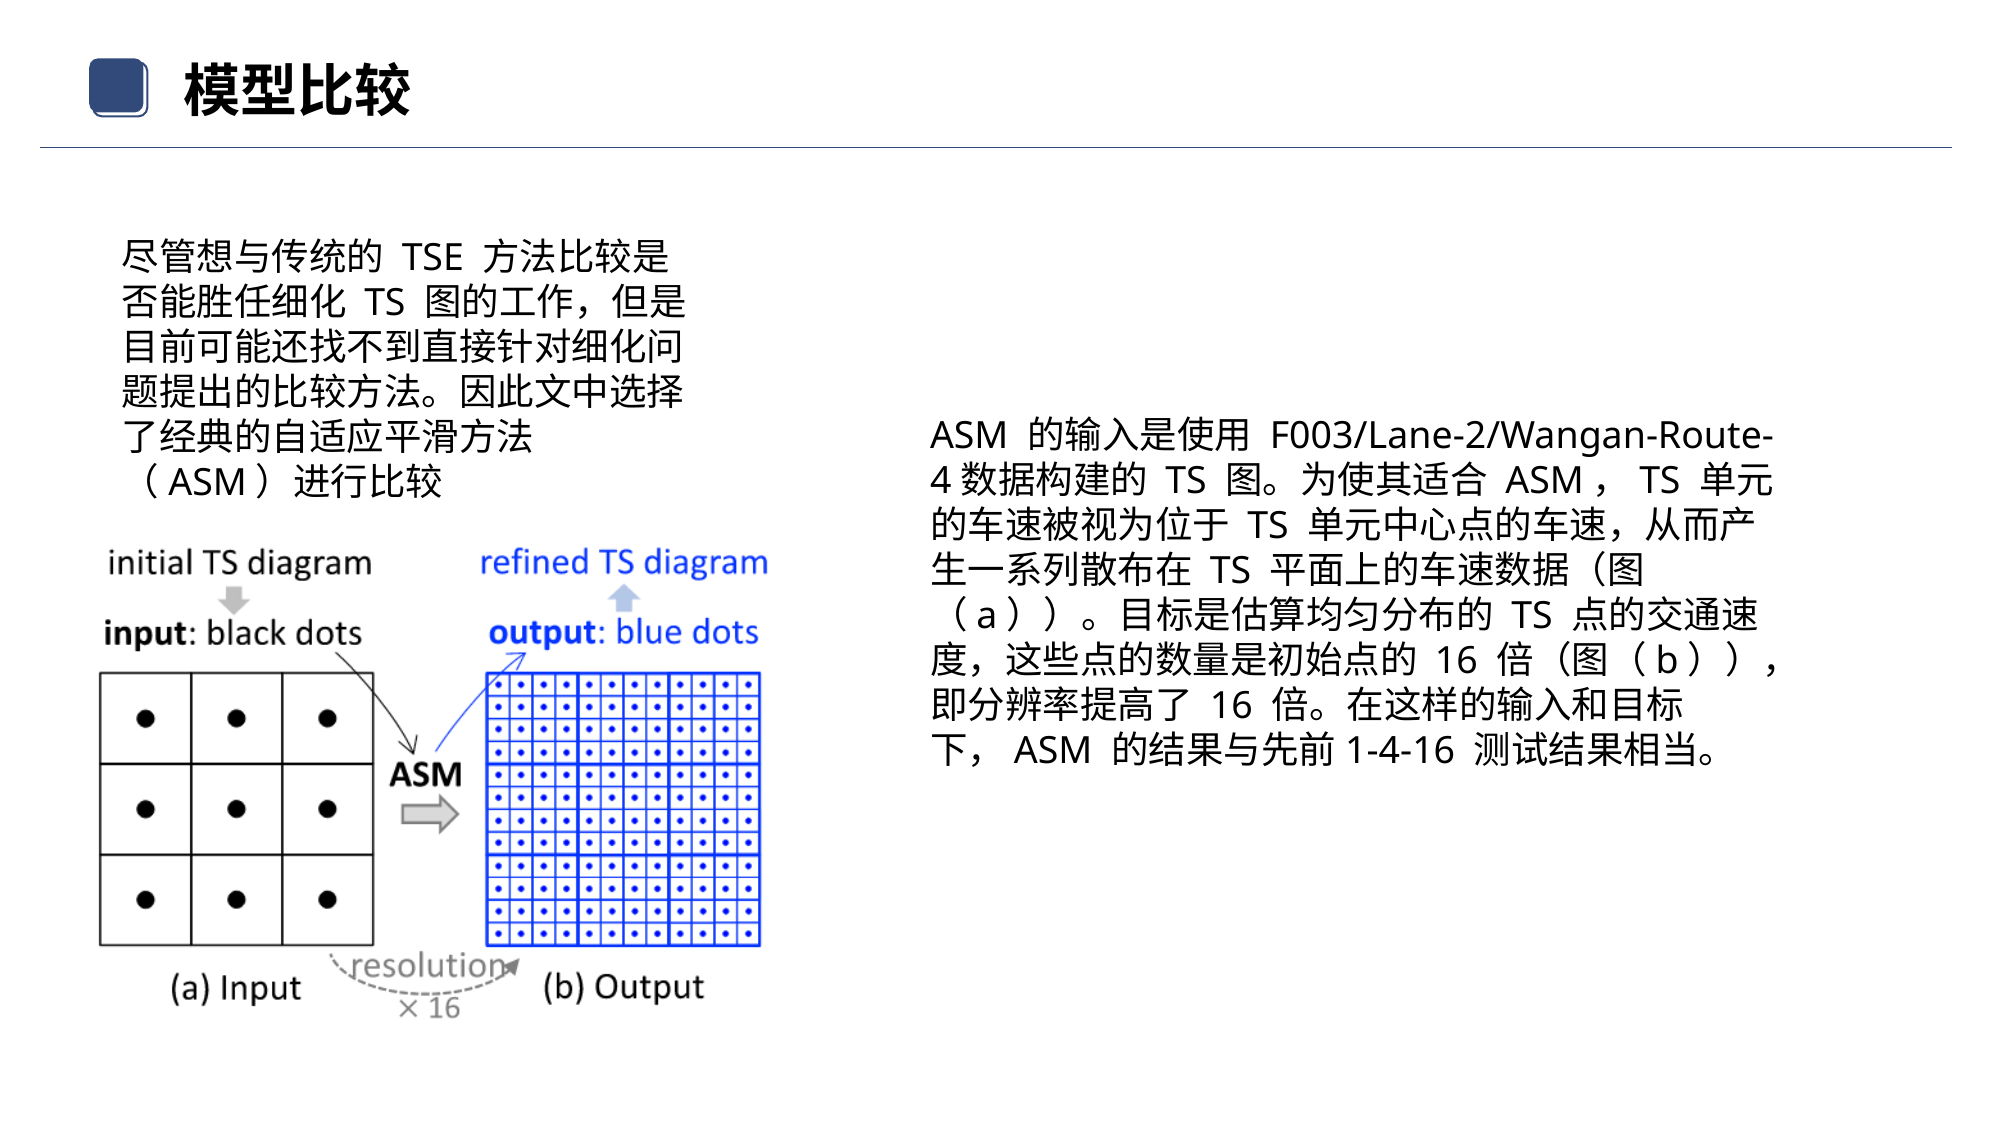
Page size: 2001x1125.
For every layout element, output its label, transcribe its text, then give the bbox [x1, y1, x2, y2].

list 模型比较 [168, 55, 1038, 133]
text_box ASM 的输入是使用 F003/Lane-2/Wangan-Route-4数据构建的 TS 图。为使其适合 ASM，TS 单元的车速被视为位于 TS 单元中心点的车速，从而产生一系列散布在 TS 平面上的车速数据（图（a））。目标是估算均匀分布的 TS 点的交通速度，这些点的数量是初始点的 16 倍（图（b）），即分辨率提高了 16 倍。在这样的输入和目标下，ASM 的结果与先前1-4-16 测试结果相当。 [915, 403, 1809, 778]
picture [44, 513, 807, 1051]
text_box 尽管想与传统的 TSE 方法比较是否能胜任细化 TS 图的工作，但是目前可能还找不到直接针对细化问题提出的比较方法。因此文中选择了经典的自适应平滑方法（ASM）进行比较 [107, 225, 721, 510]
